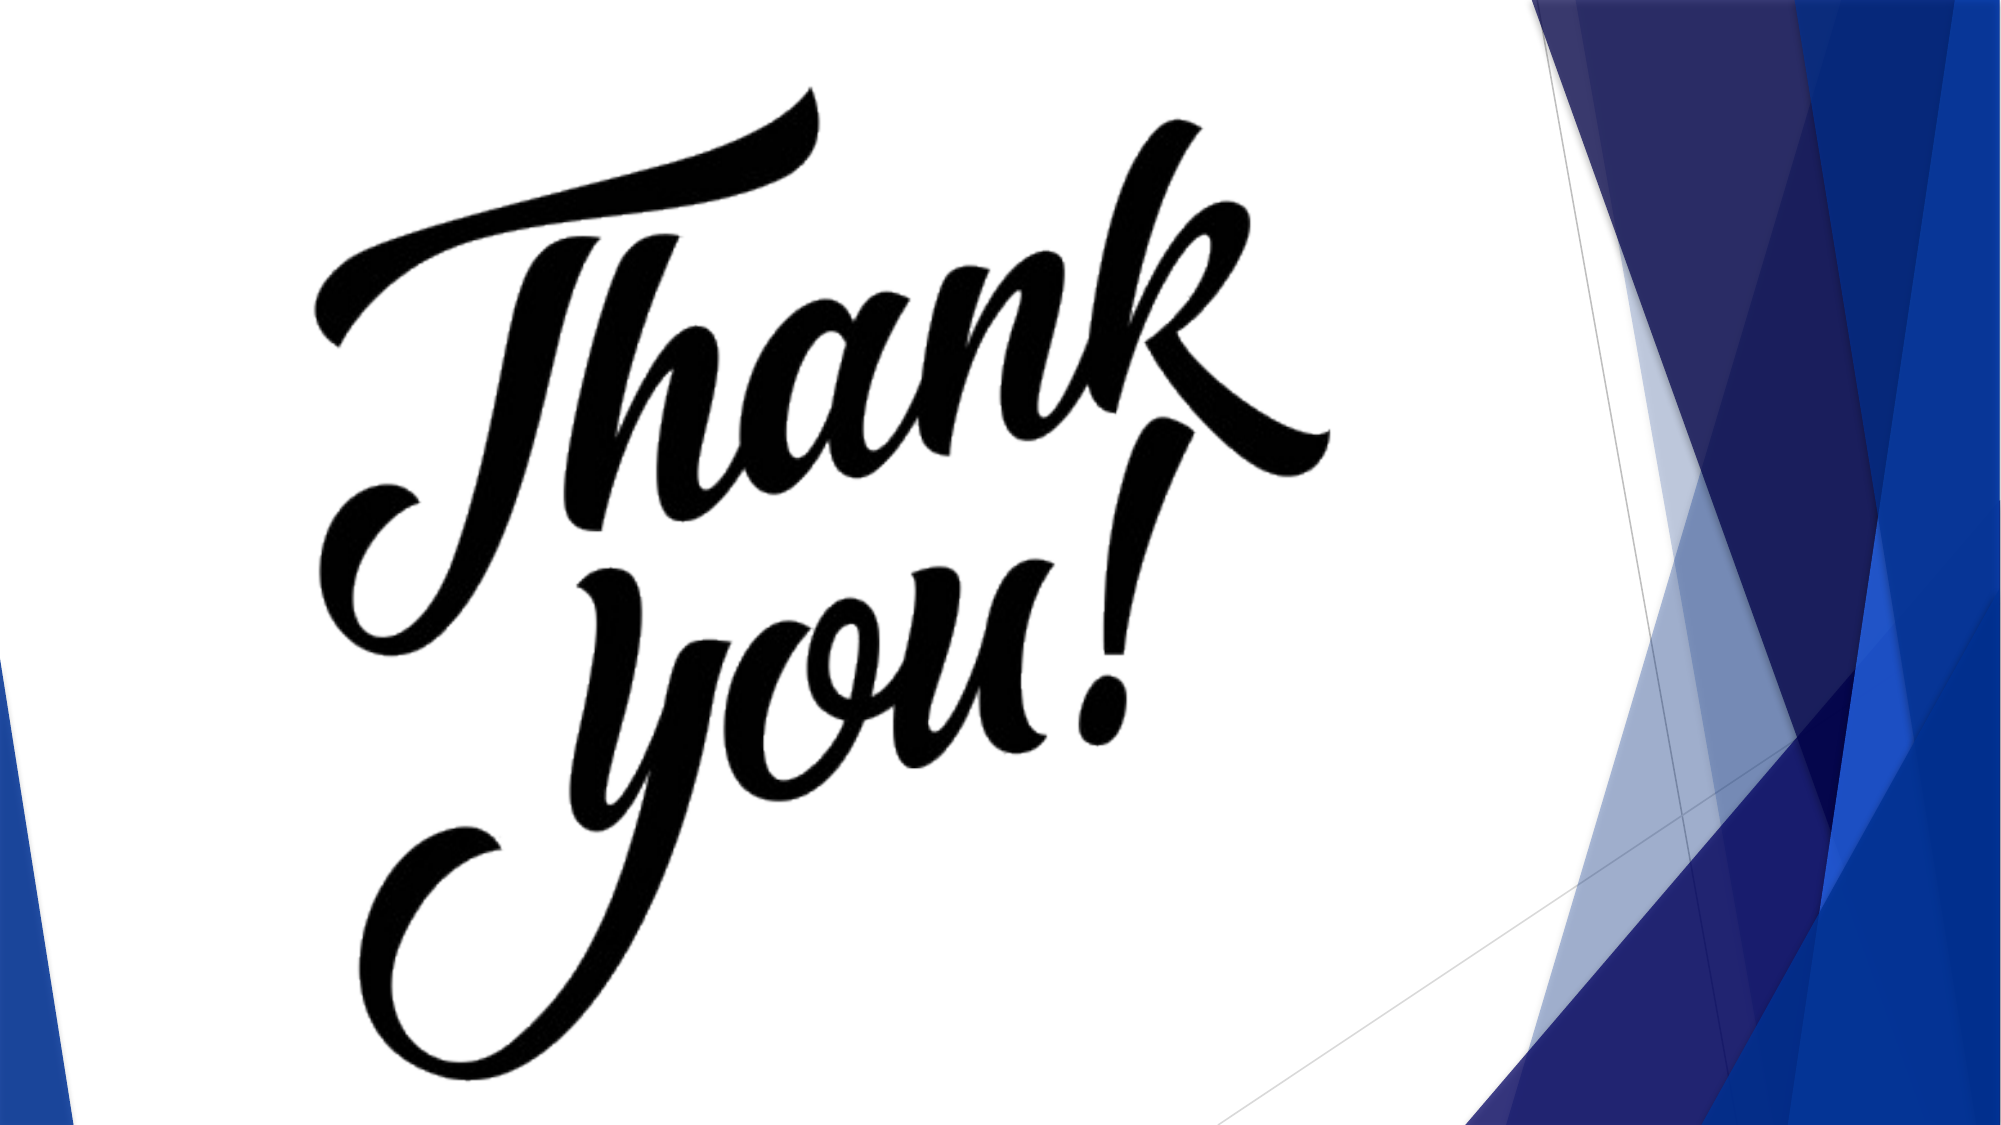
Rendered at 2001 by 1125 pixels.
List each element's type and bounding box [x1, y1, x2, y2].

picture [0, 0, 1613, 1125]
